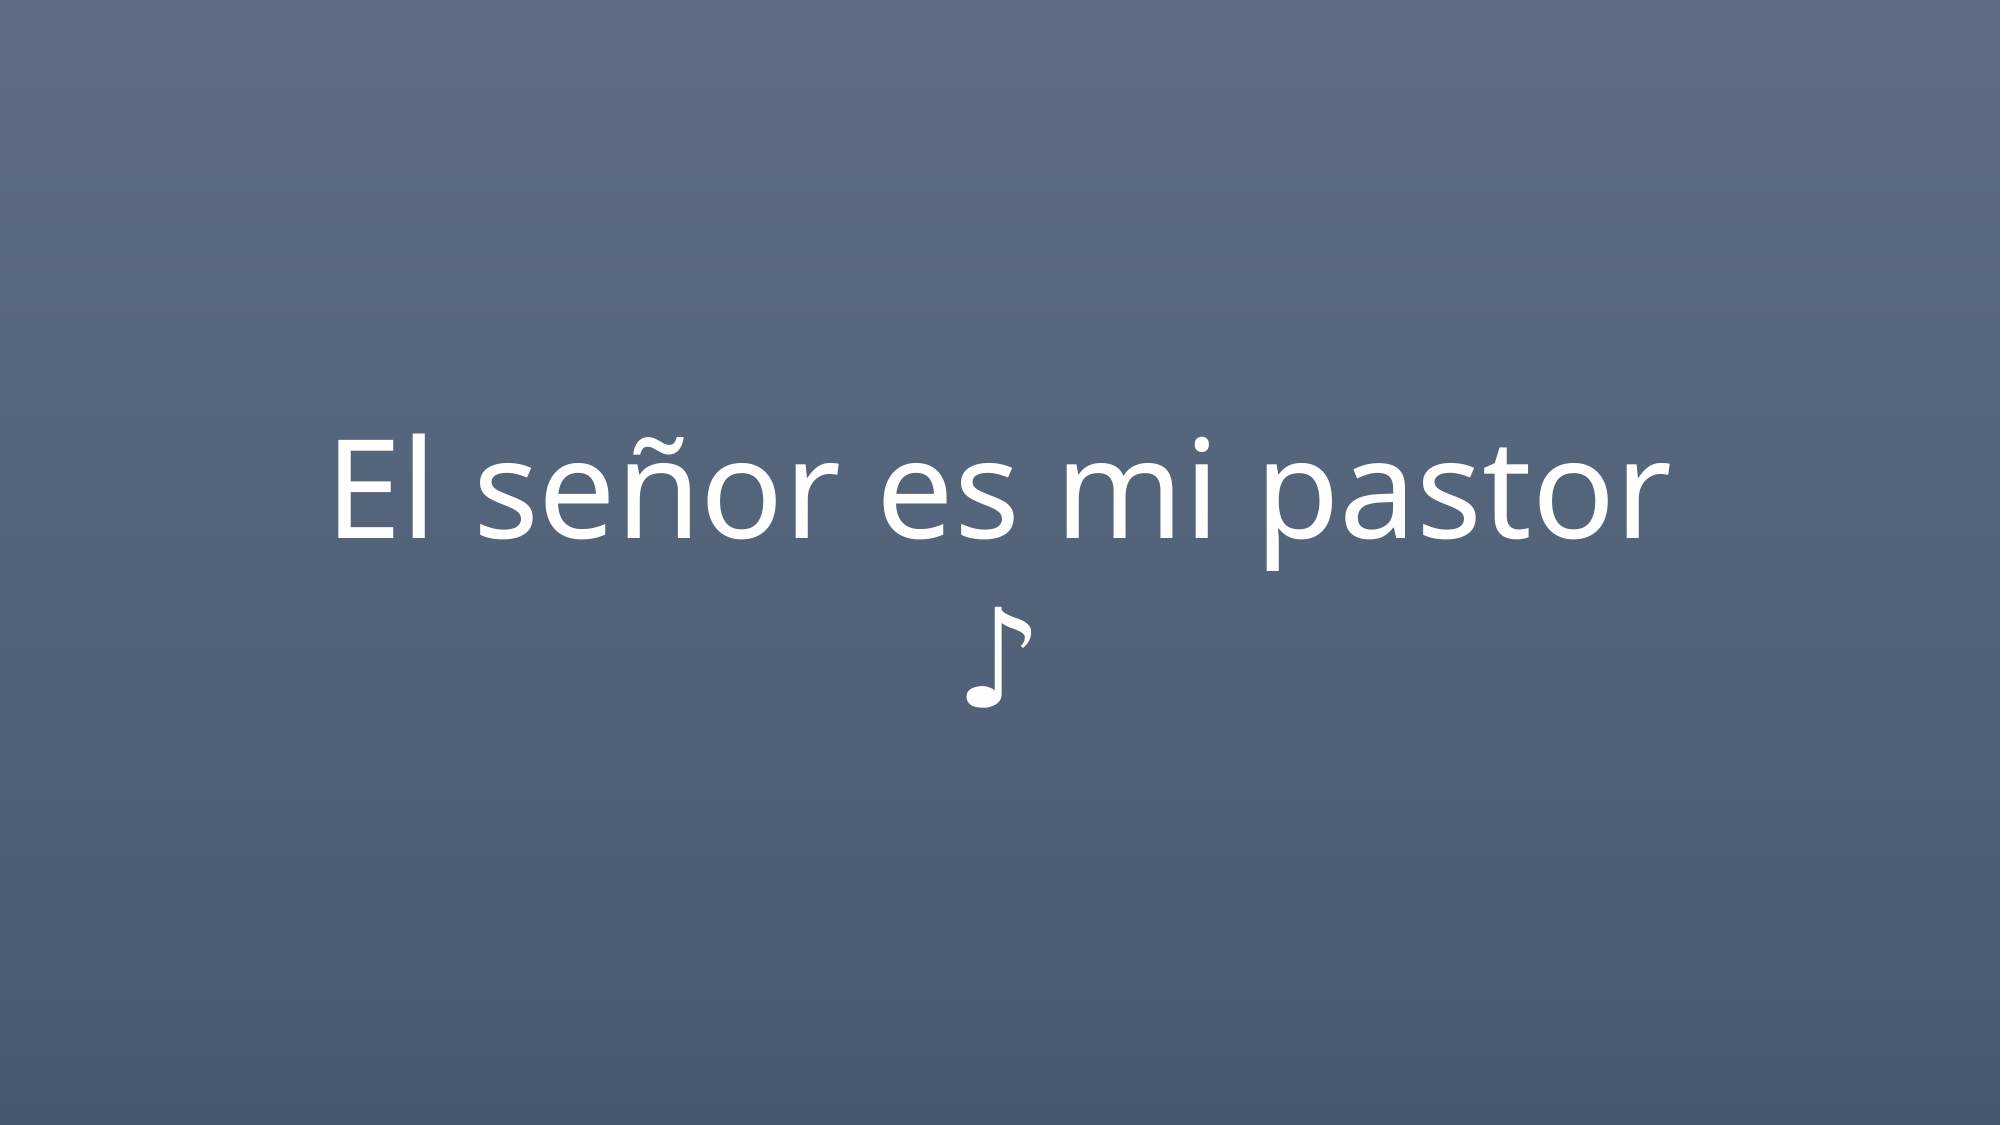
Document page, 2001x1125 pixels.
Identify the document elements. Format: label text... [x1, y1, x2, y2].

list El señor es mi pastor ♪ [46, 87, 1952, 1070]
